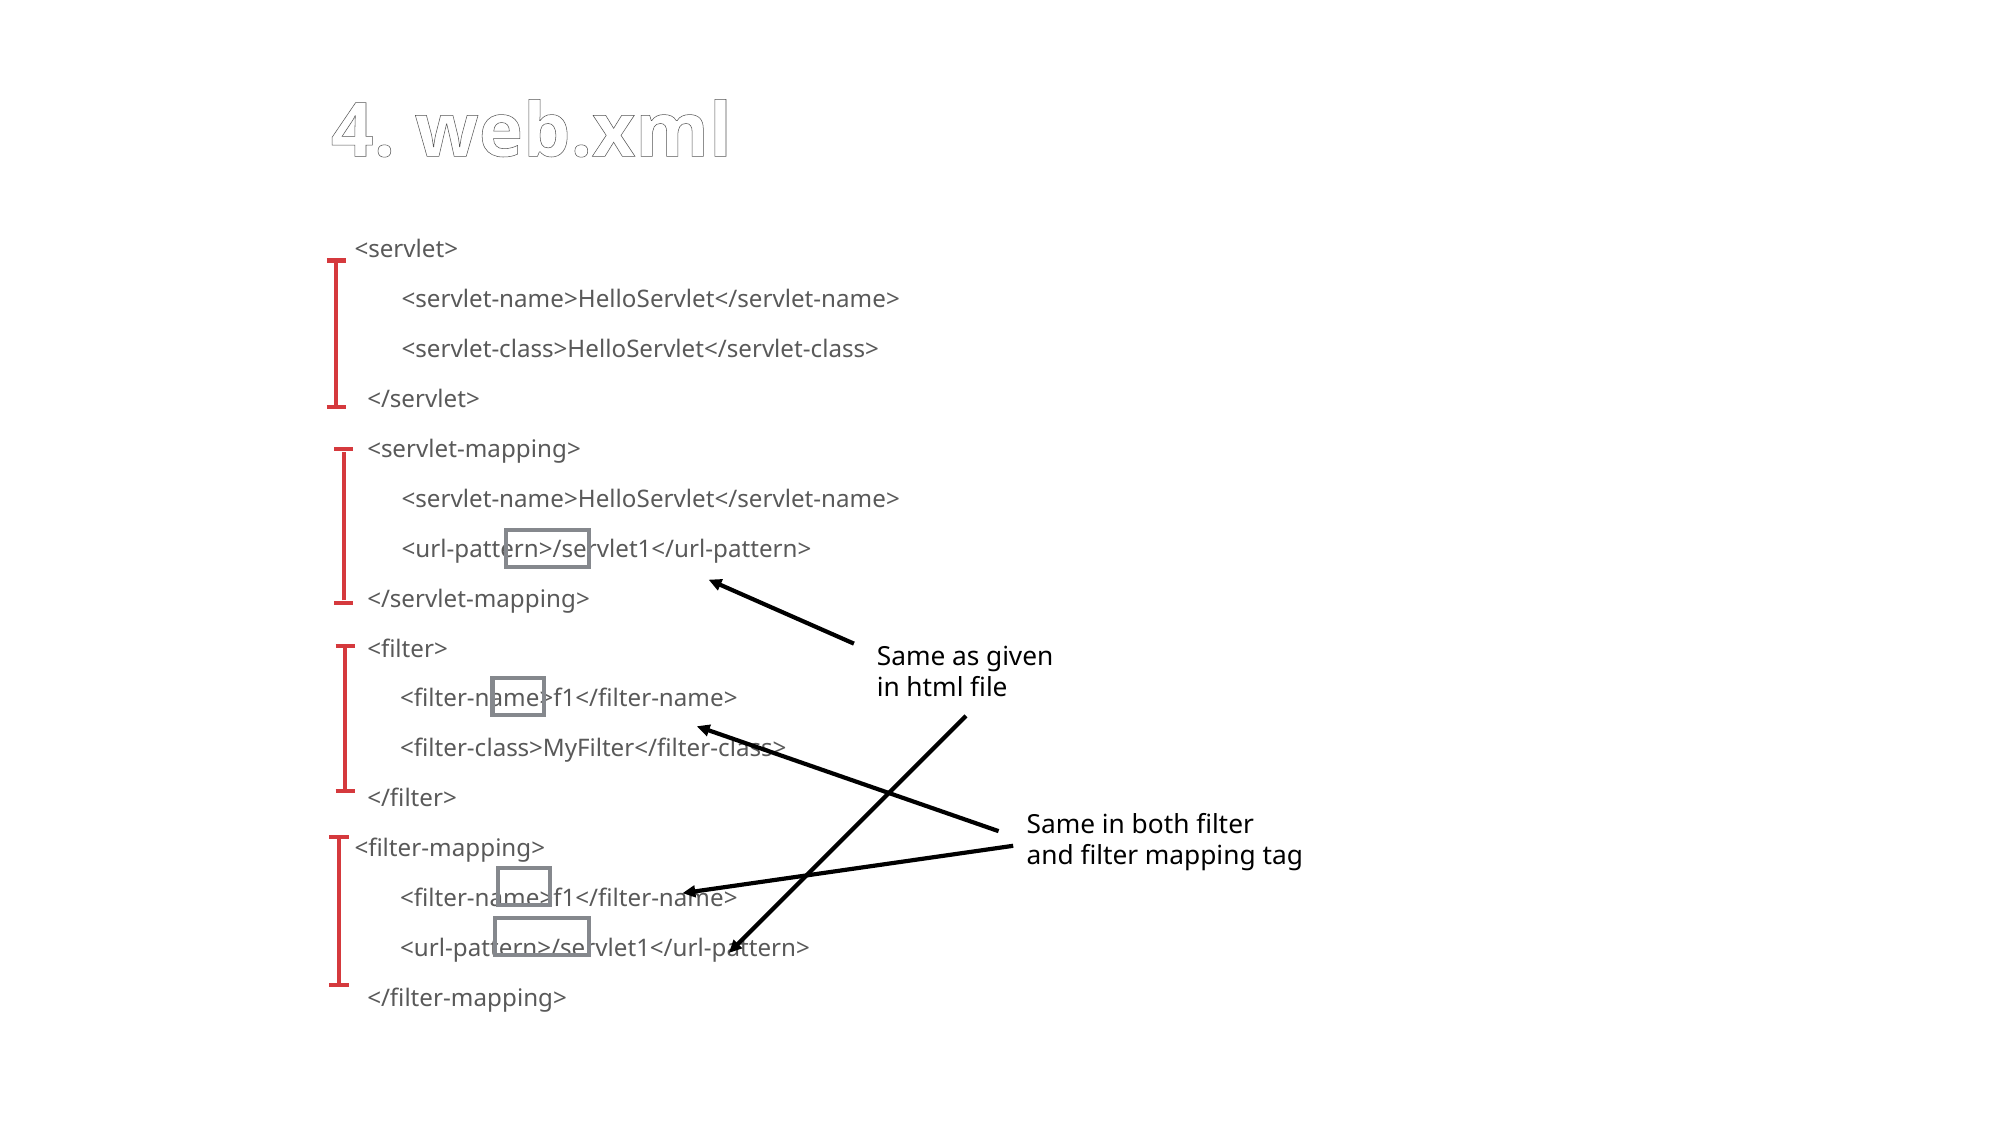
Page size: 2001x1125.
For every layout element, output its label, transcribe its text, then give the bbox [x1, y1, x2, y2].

text_box [506, 530, 590, 568]
title 4. web.xml [315, 69, 1596, 196]
text_box [492, 677, 545, 716]
text_box [682, 845, 1014, 898]
text_box [697, 724, 999, 832]
text_box Same in both filter and filter mapping tag [1020, 801, 1310, 876]
text_box [495, 917, 589, 955]
text_box [729, 876, 807, 953]
list <servlet> <servlet-name>HelloServlet</servlet-name> <servlet-class>HelloServlet</servlet-class> </servlet> <servlet-mapping> <servlet-name>HelloServlet</servlet-name> <url-pattern>/servlet1</url-pattern> </servlet-mapping> <filter> <filter-name>f1</filter-name> <filter-class>MyFilter</filter-class> </filter> <filter-mapping> <filter-name>f1</filter-name> <url-pattern>/servlet1</url-pattern> </filter-mapping> [284, 226, 1641, 1023]
text_box [498, 867, 550, 906]
text_box [708, 579, 854, 644]
text_box Same as given in html file [871, 632, 1066, 708]
